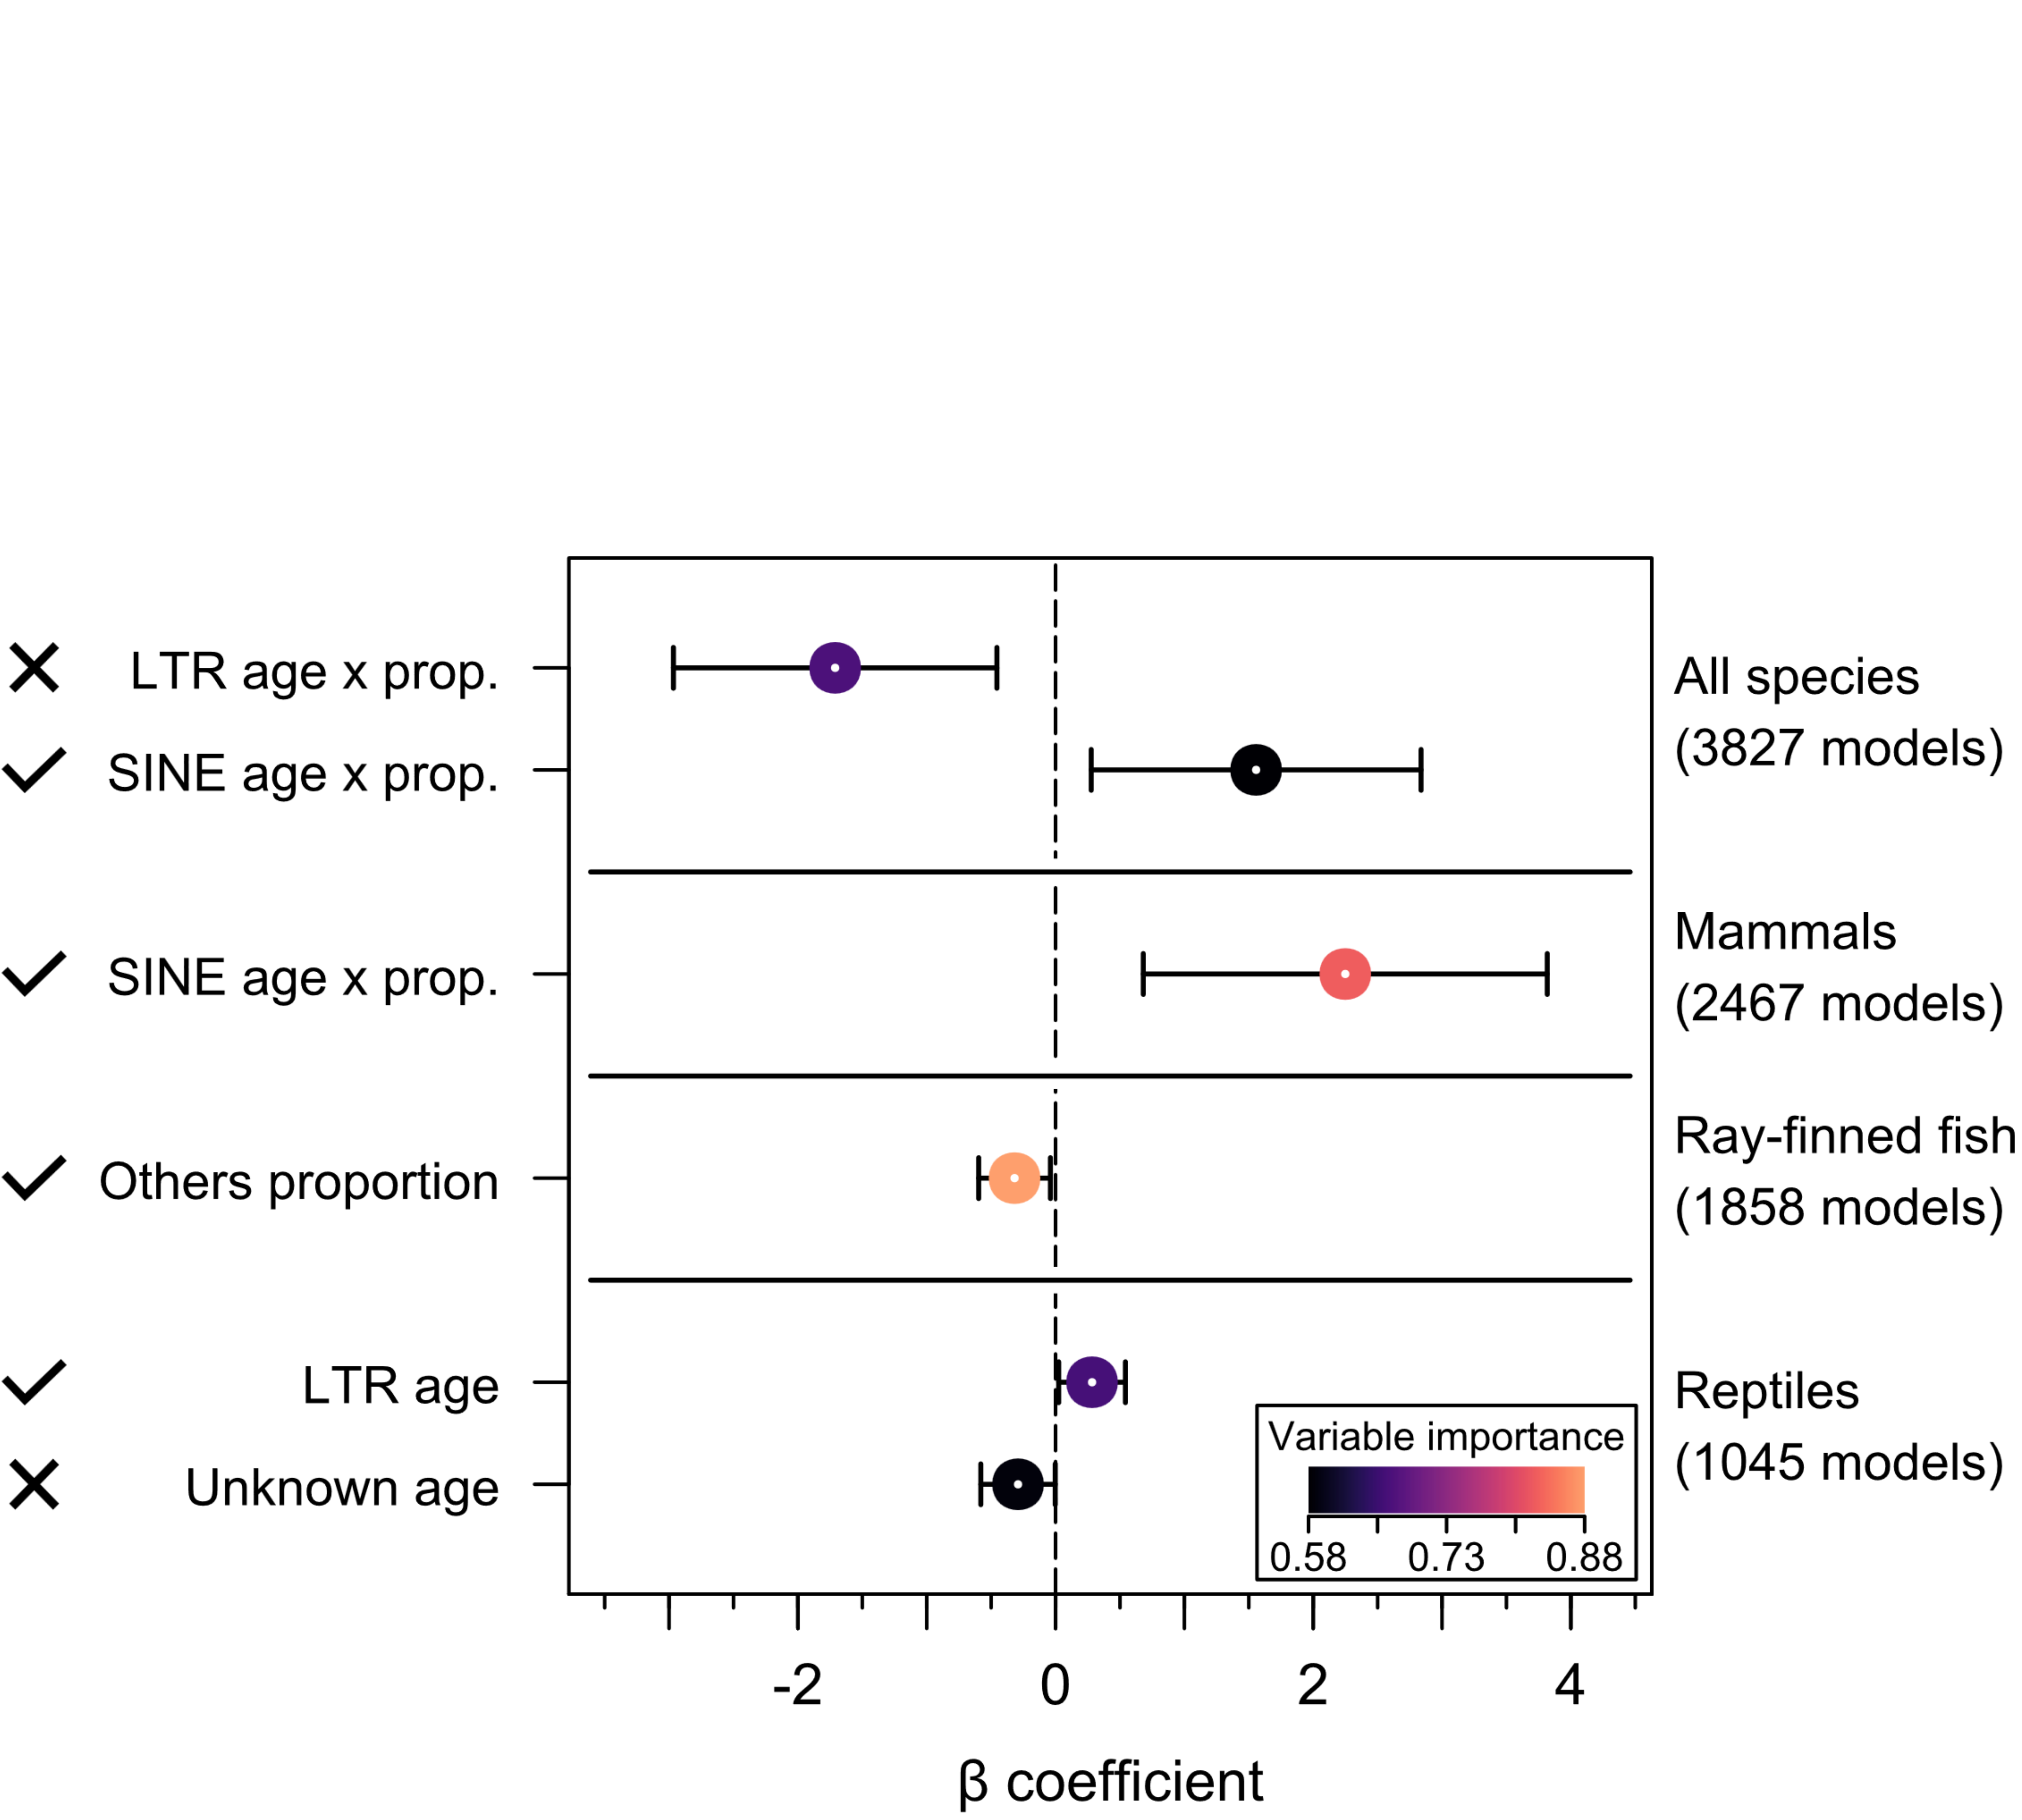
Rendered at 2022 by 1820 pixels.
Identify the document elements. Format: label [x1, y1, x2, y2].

picture [0, 552, 2022, 1820]
